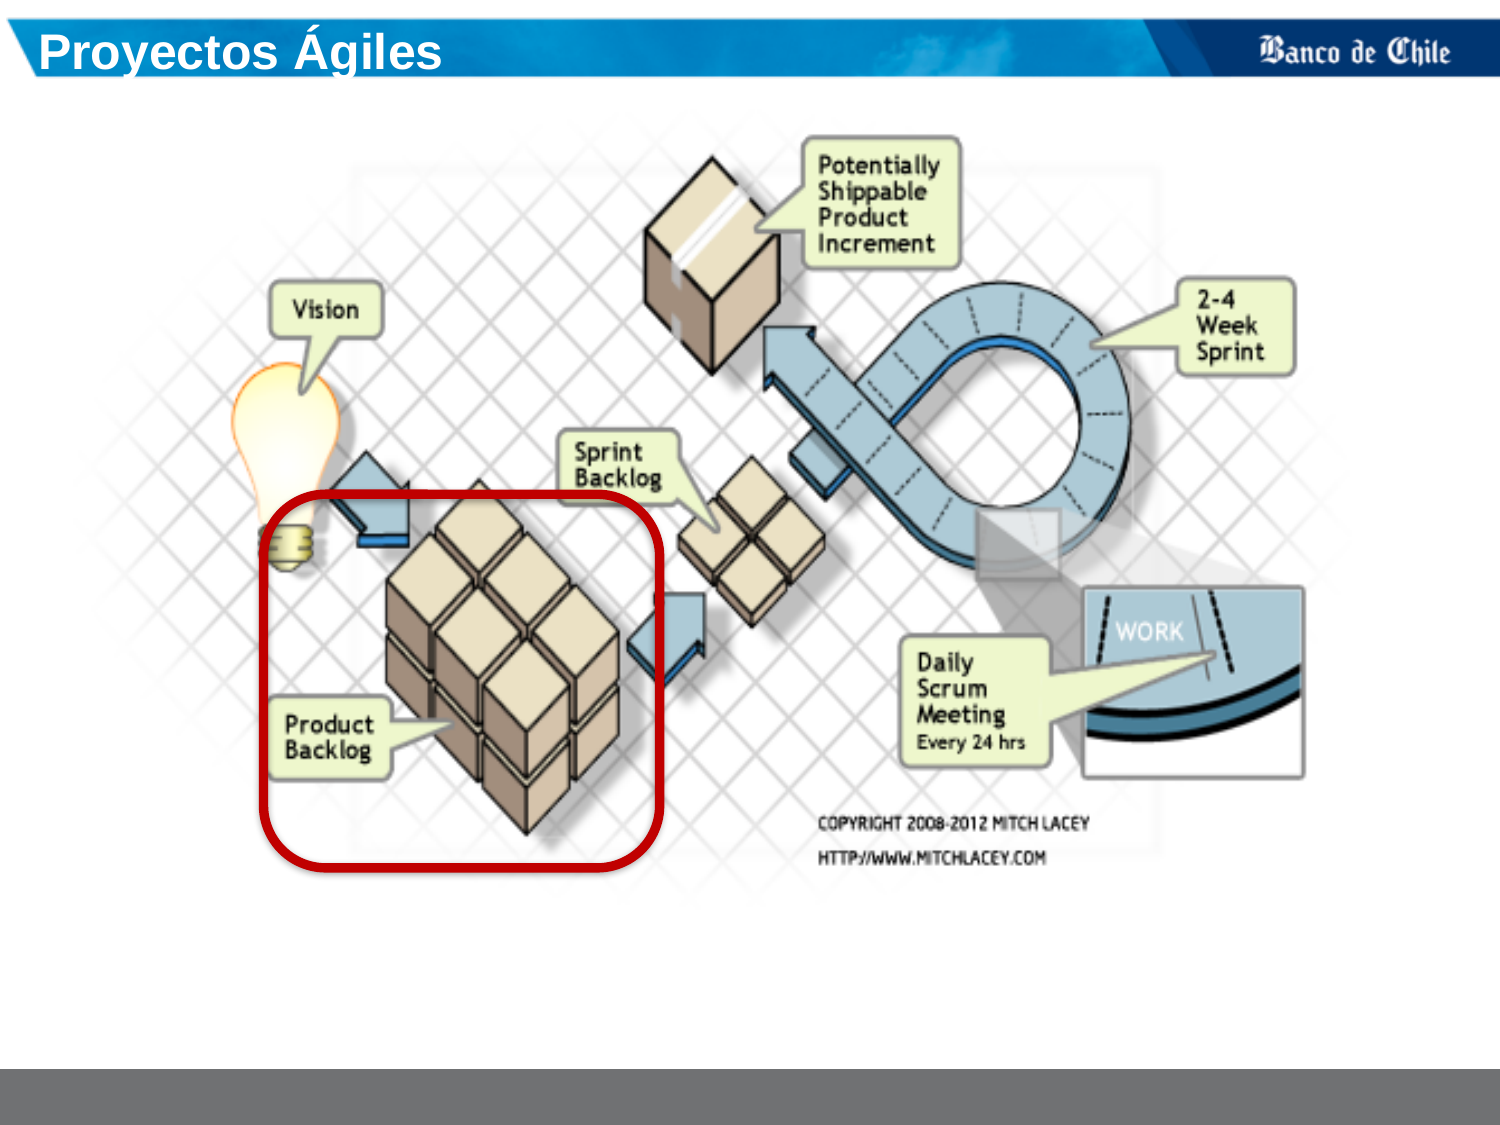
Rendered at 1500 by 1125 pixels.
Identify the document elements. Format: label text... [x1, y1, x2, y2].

text_box Proyectos Ágiles [23, 12, 1223, 87]
picture [2, 15, 1500, 937]
